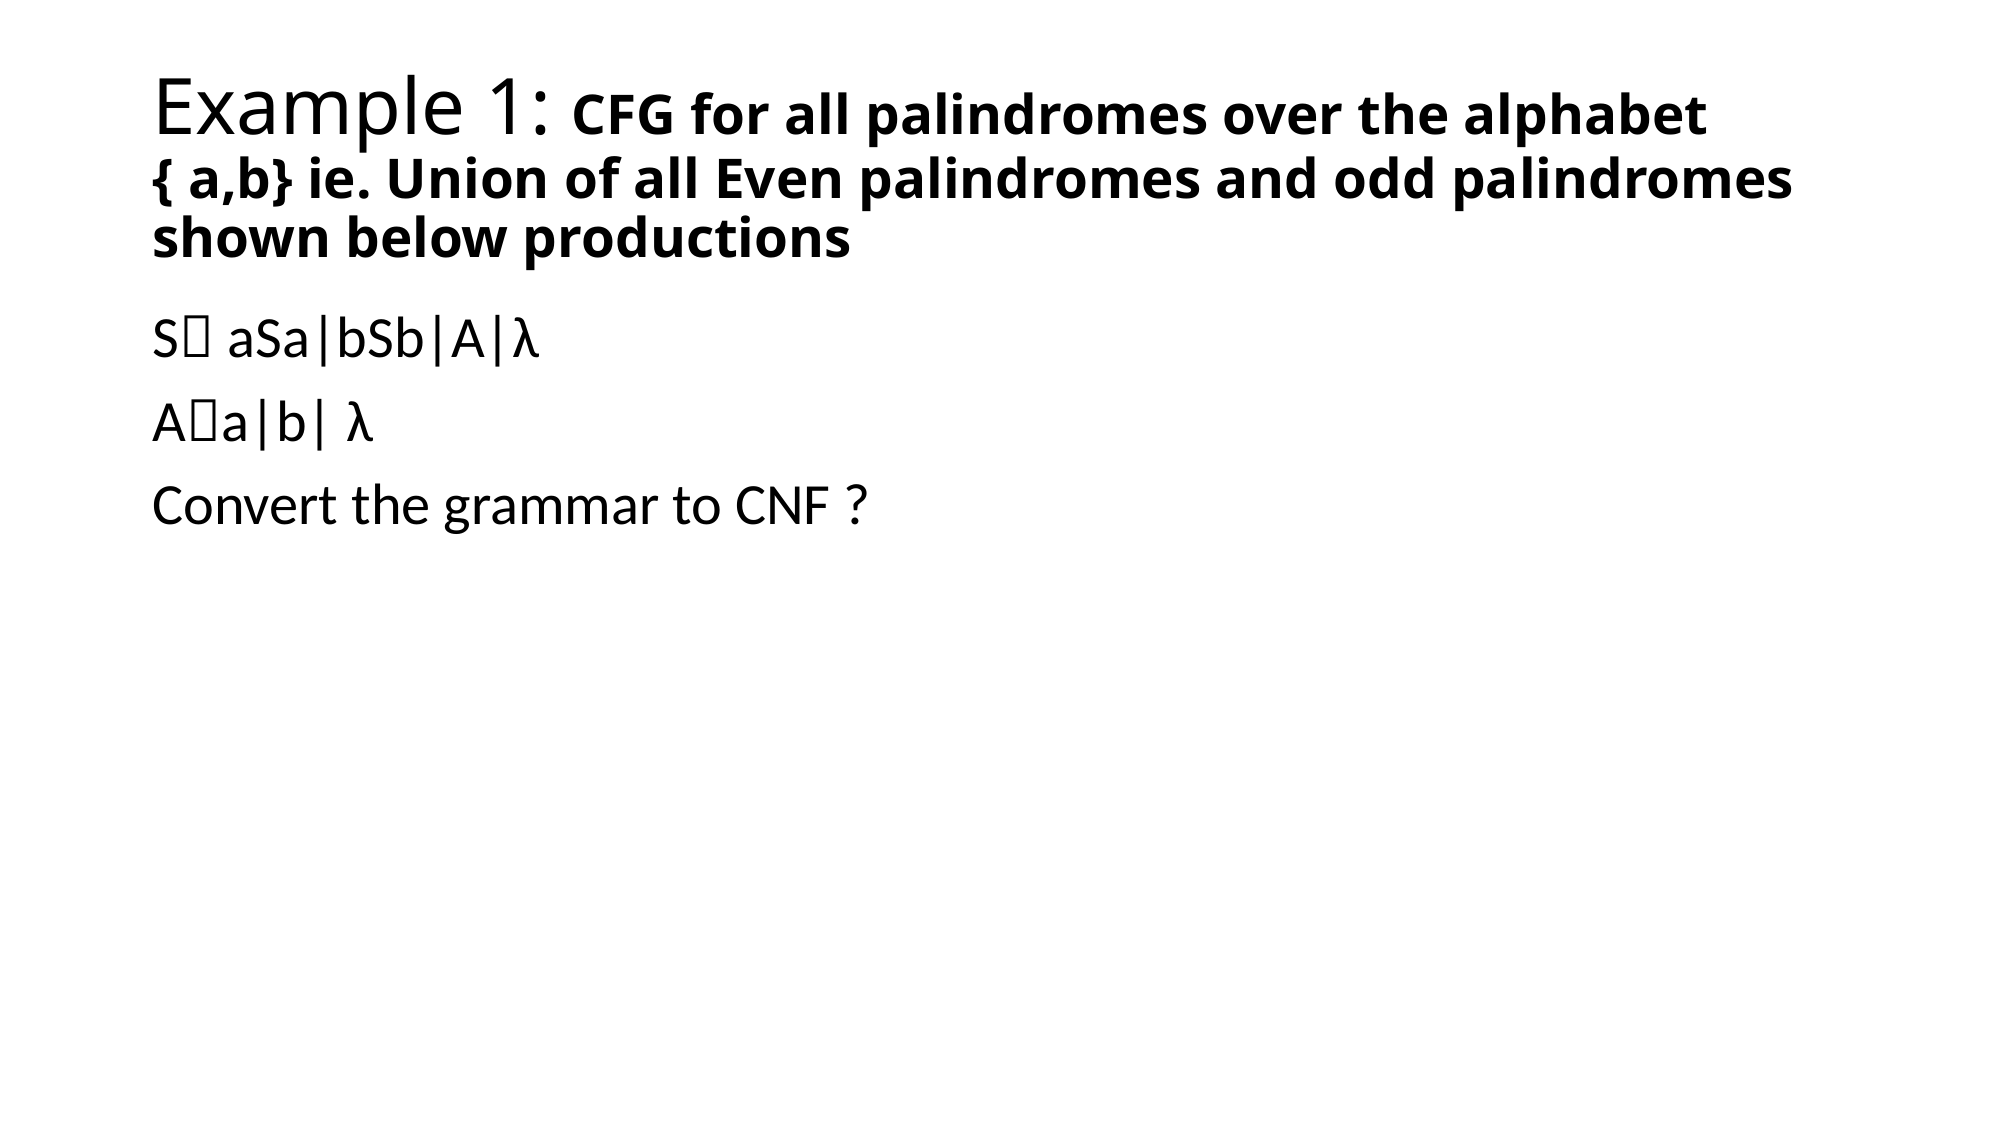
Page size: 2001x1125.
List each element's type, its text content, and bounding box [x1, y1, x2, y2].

title Example 1: CFG for all palindromes over the alphabet { a,b} ie. Union of all Even palindromes and odd palindromes shown below productions [137, 59, 1863, 278]
list S aSa|bSb|A|λ Aa|b| λ Convert the grammar to CNF ? [137, 299, 1863, 1014]
